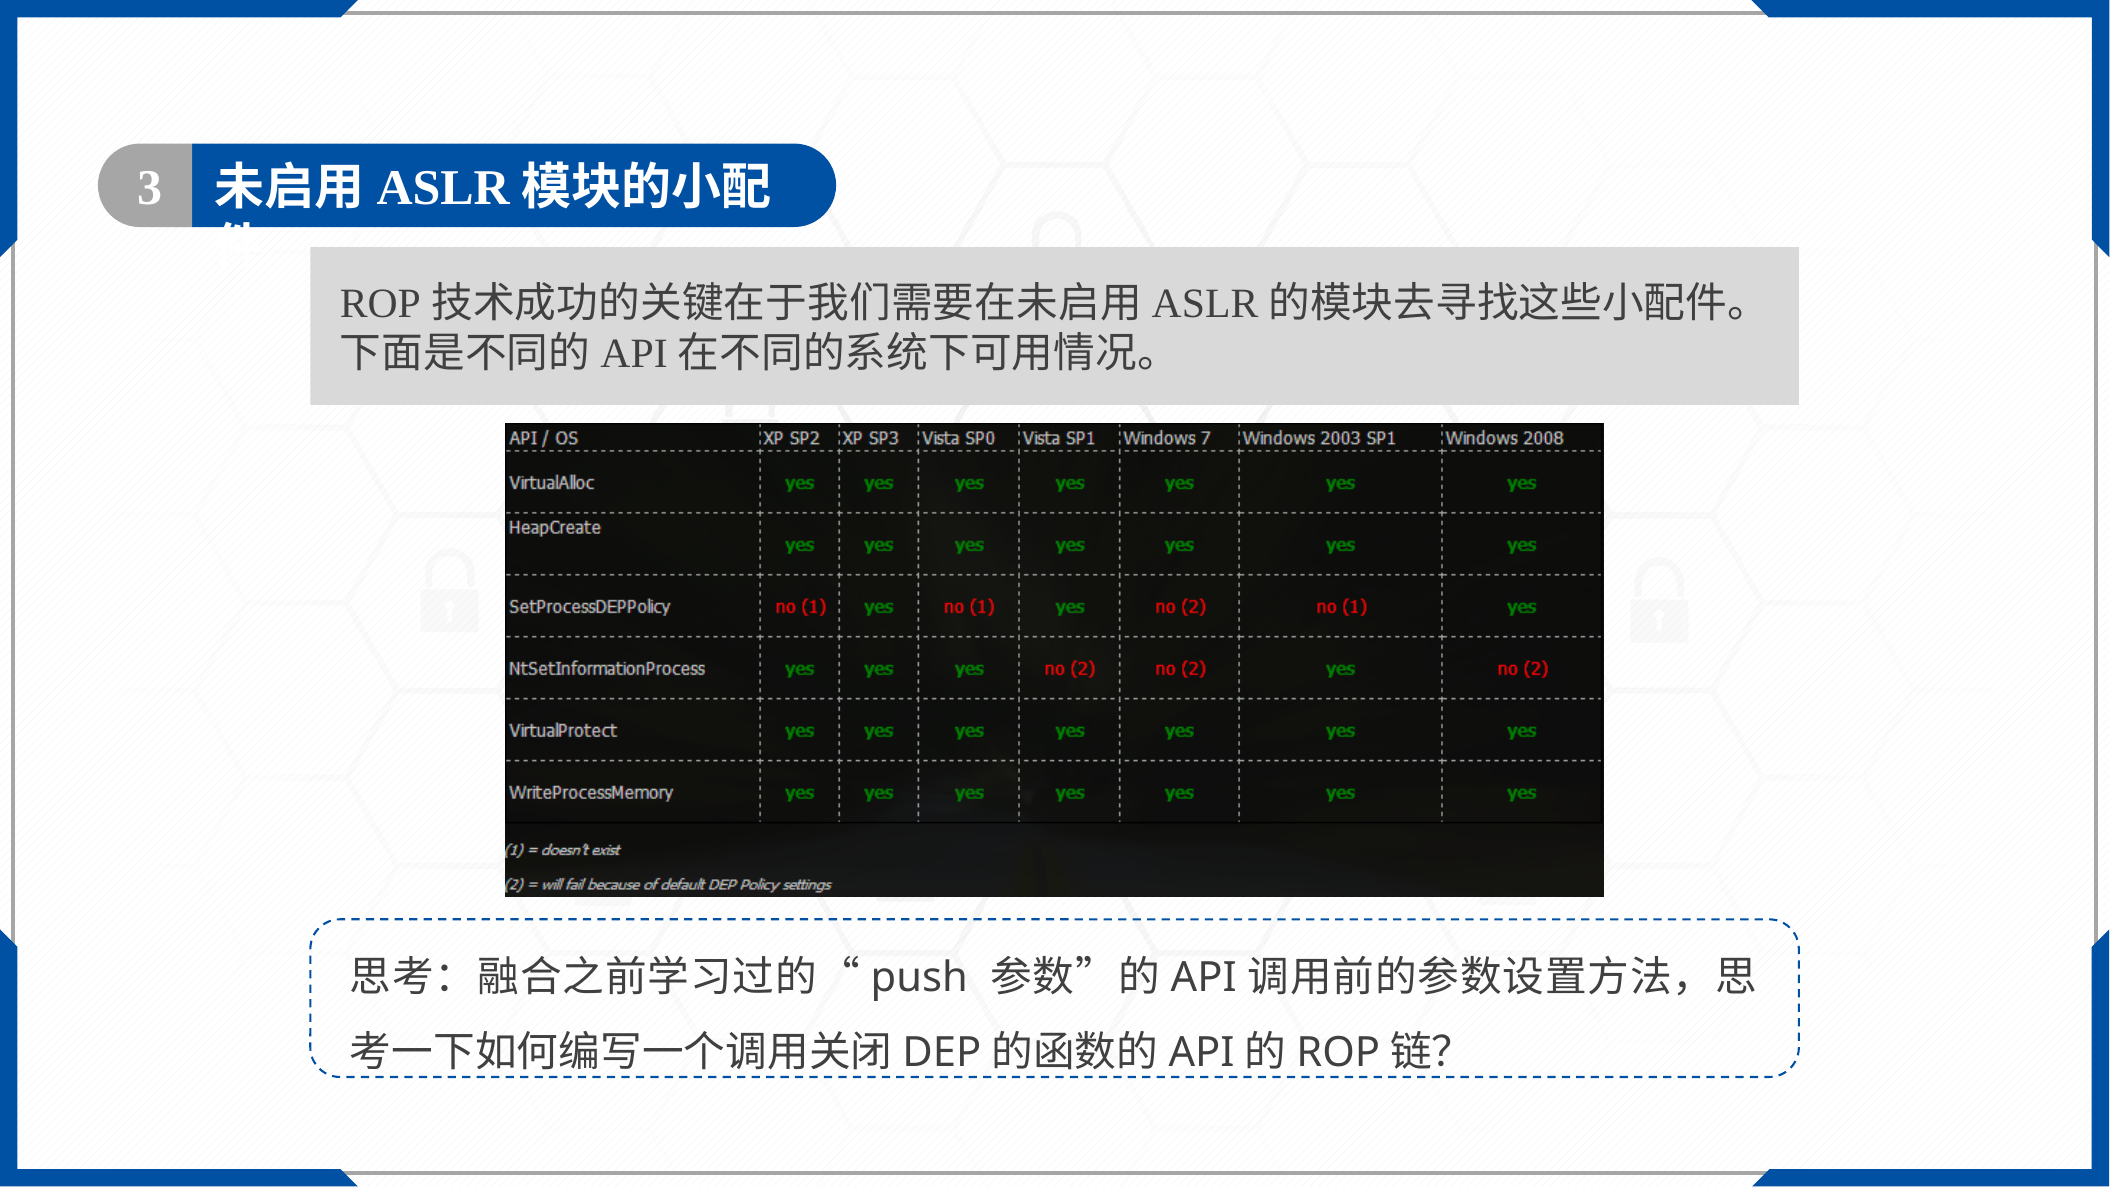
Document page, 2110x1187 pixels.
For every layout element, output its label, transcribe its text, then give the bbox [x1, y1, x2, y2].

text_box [310, 917, 1799, 1078]
text_box ROP技术成功的关键在于我们需要在未启用ASLR的模块去寻找这些小配件。下面是不同的API在不同的系统下可用情况。 [310, 247, 1799, 405]
picture [80, 0, 2029, 1187]
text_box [97, 143, 837, 227]
